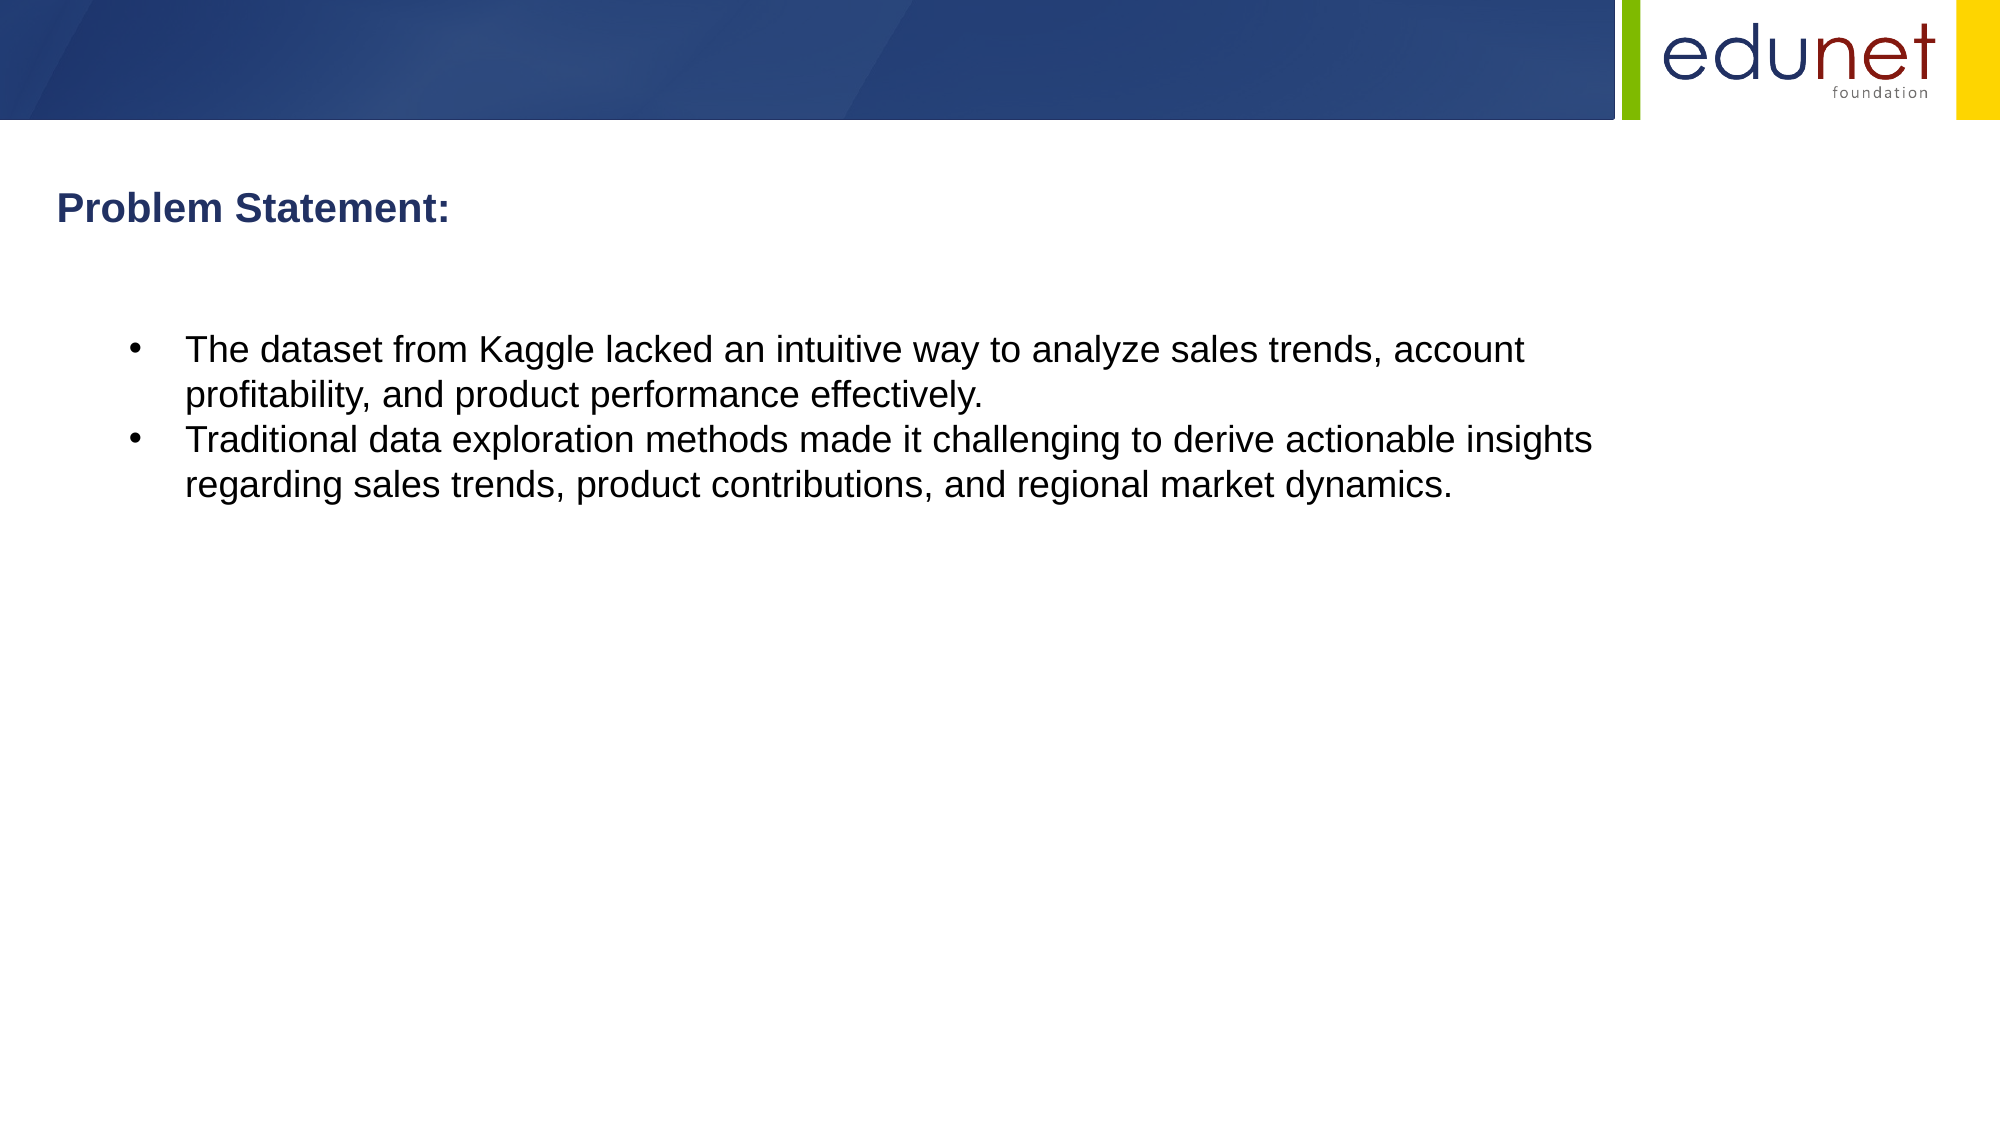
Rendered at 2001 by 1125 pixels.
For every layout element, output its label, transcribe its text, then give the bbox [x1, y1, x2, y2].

text_box Problem Statement: [41, 172, 1043, 238]
picture [1652, 12, 1948, 108]
text_box The dataset from Kaggle lacked an intuitive way to analyze sales trends, account profitability, and product performance effectively. Traditional data exploration methods made it challenging to derive actionable insights regarding sales trends, product contributions, and regional market dynamics. [114, 317, 1707, 513]
